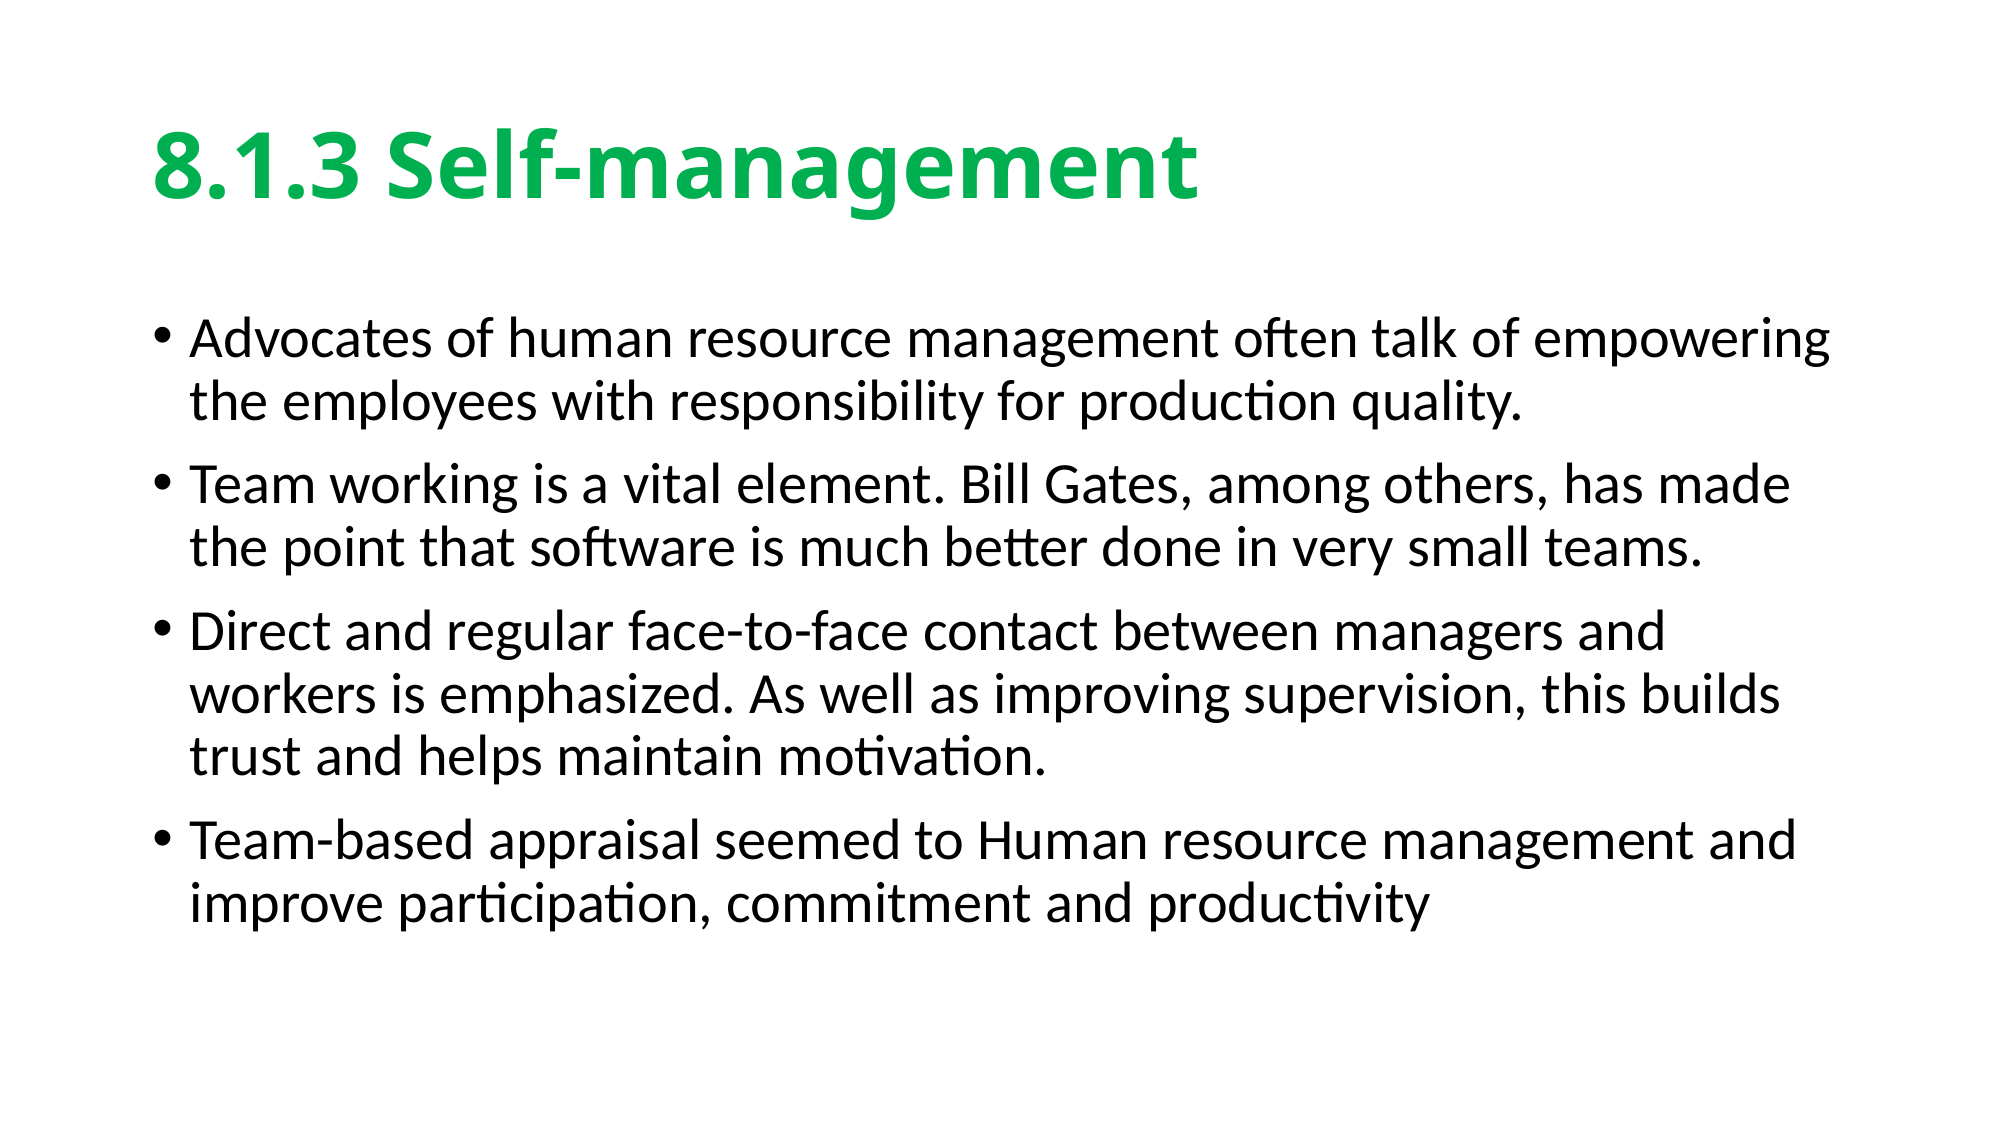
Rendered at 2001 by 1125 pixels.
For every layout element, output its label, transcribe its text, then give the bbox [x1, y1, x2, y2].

title 8.1.3 Self-management [137, 59, 1863, 278]
list Advocates of human resource management often talk of empowering the employees with responsibility for production quality. Team working is a vital element. Bill Gates, among others, has made the point that software is much better done in very small teams. Direct and regular face-to-face contact between managers and workers is emphasized. As well as improving supervision, this builds trust and helps maintain motivation. Team-based appraisal seemed to Human resource management and improve participation, commitment and productivity [137, 299, 1863, 1014]
